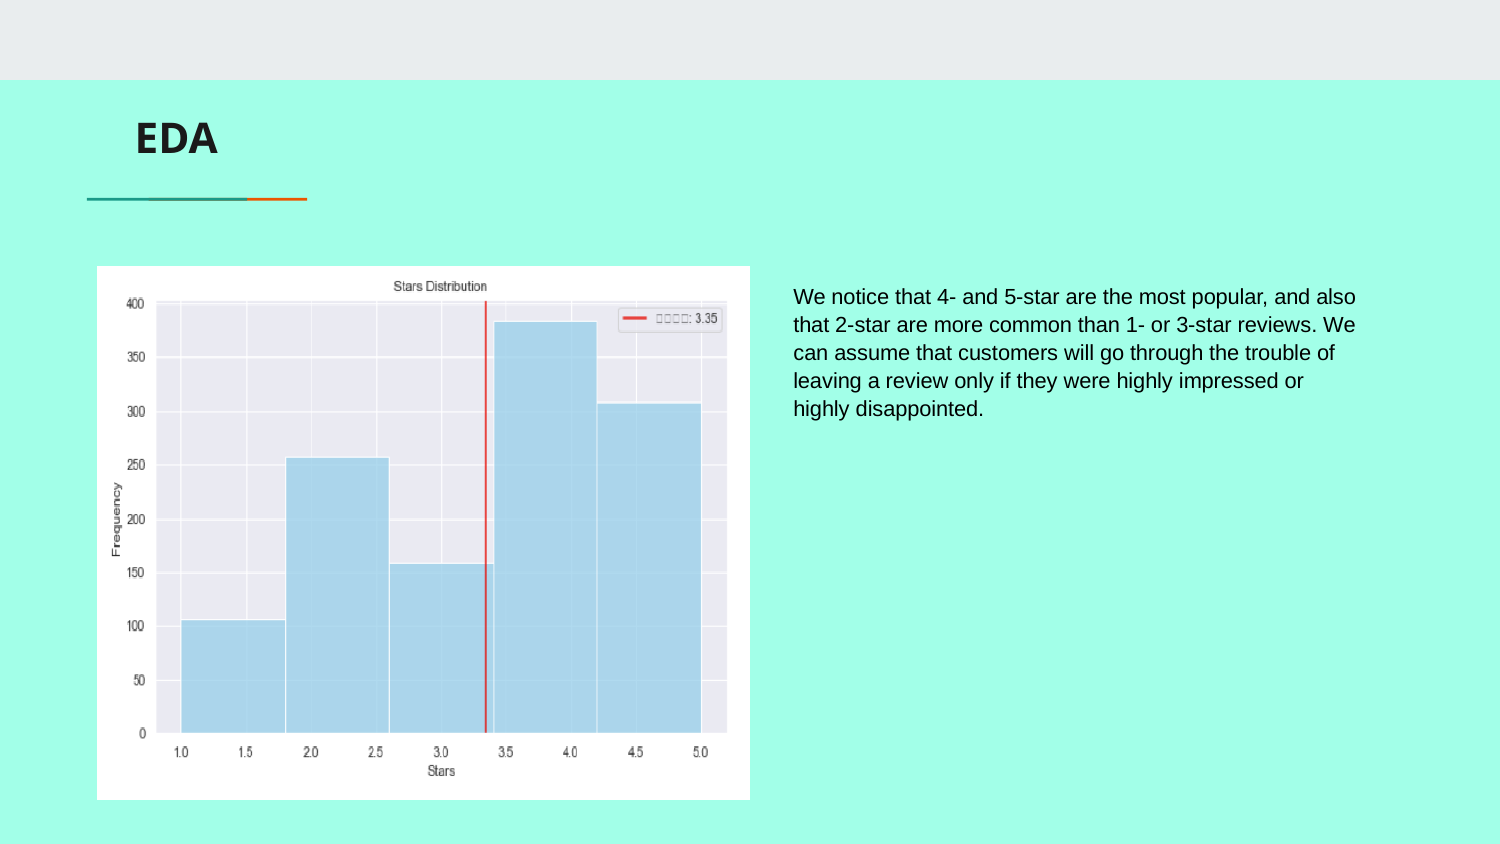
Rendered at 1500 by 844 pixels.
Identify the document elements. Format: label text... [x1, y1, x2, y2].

picture [96, 266, 751, 801]
list We notice that 4- and 5-star are the most popular, and also that 2-star are more common than 1- or 3-star reviews. We can assume that customers will go through the trouble of leaving a review only if they were highly impressed or highly disappointed. [778, 266, 1381, 807]
title EDA [119, 93, 1381, 182]
